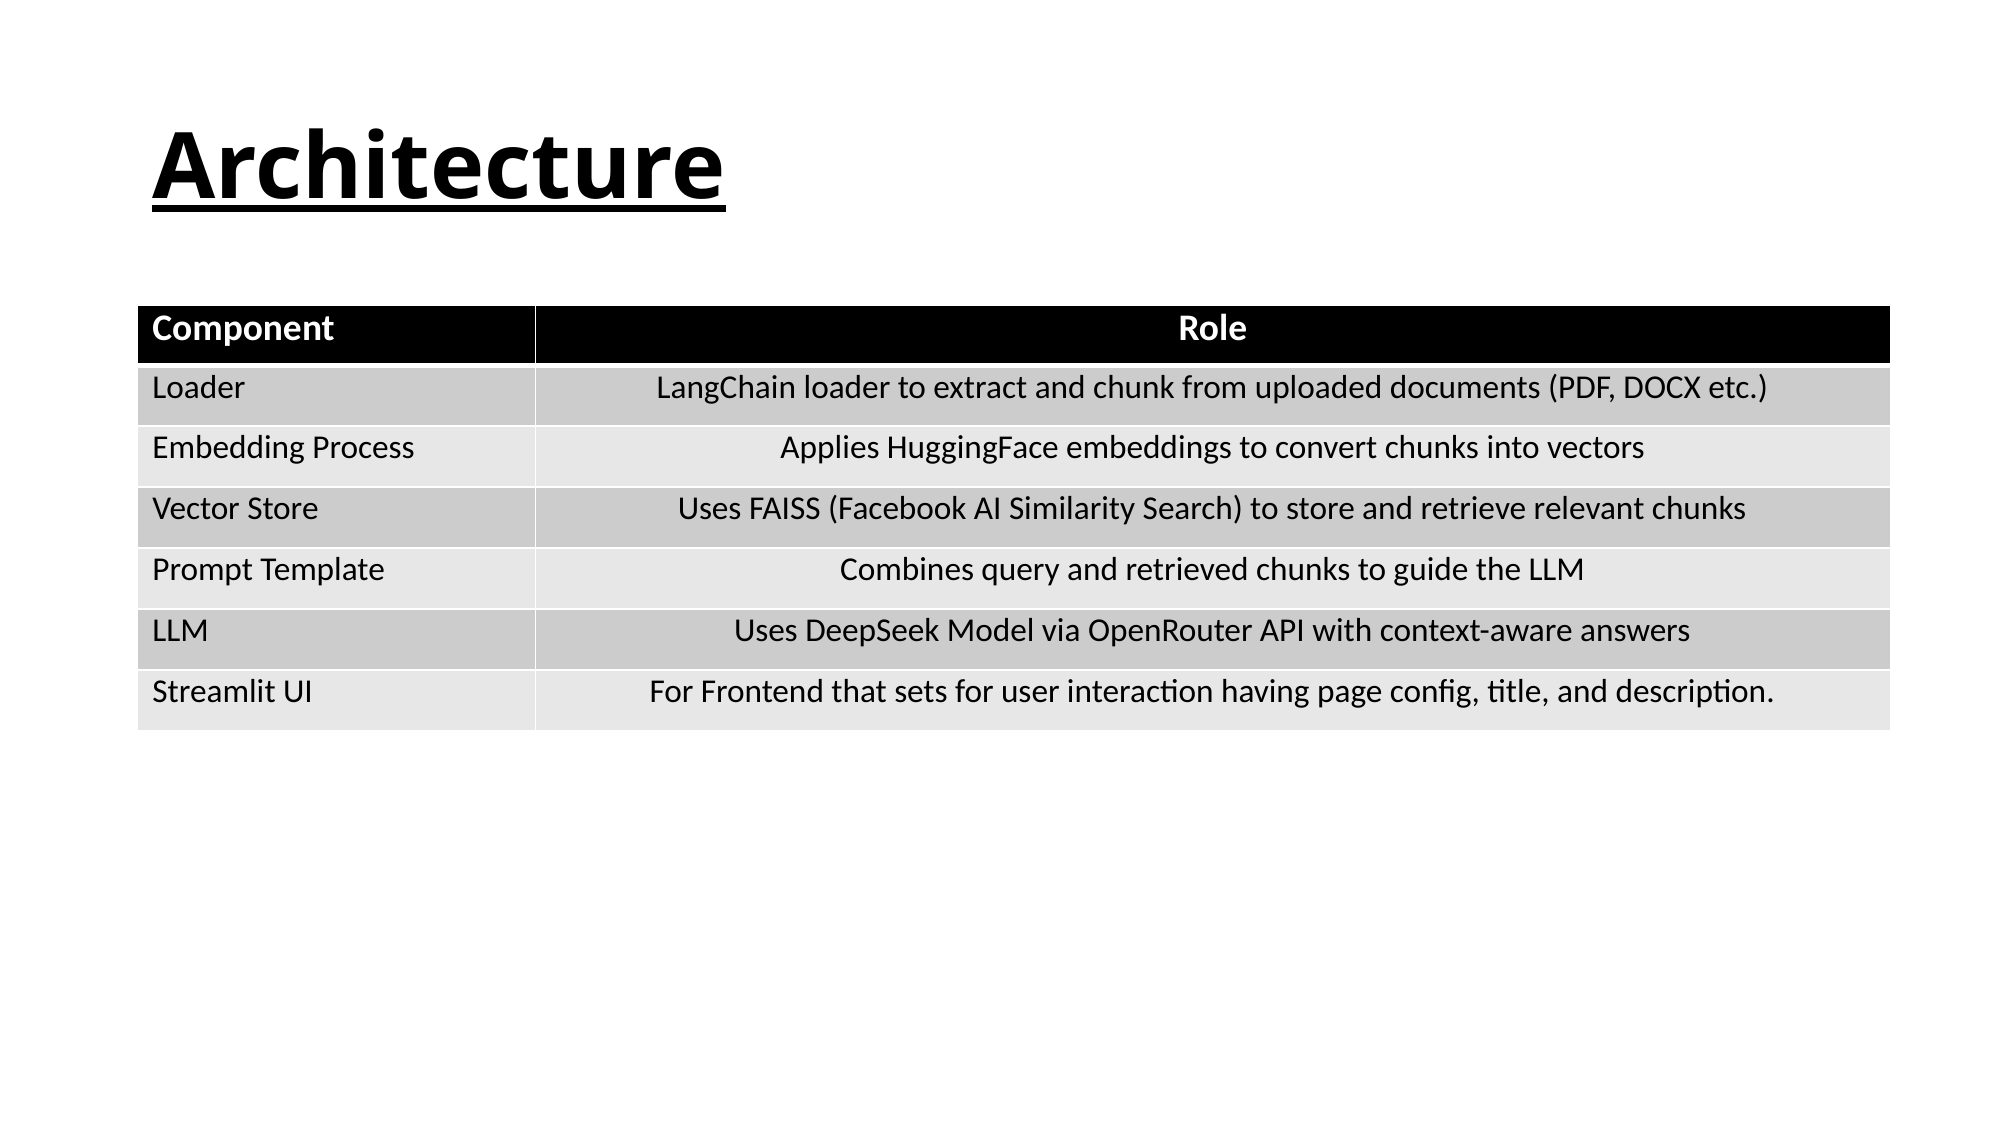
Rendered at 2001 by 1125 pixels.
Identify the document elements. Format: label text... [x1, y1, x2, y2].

table_header Role [536, 306, 1890, 363]
table_cell Vector Store [138, 488, 535, 547]
table_cell Applies HuggingFace embeddings to convert chunks into vectors [536, 427, 1890, 486]
table_cell Uses DeepSeek Model via OpenRouter API with context-aware answers [536, 610, 1890, 669]
table_cell Loader [138, 368, 535, 425]
table_cell Uses FAISS (Facebook AI Similarity Search) to store and retrieve relevant chunks [536, 488, 1890, 547]
table_cell Prompt Template [138, 549, 535, 608]
table_cell LLM [138, 610, 535, 669]
title Architecture [137, 59, 1863, 278]
table_header Component [138, 306, 535, 363]
table_cell LangChain loader to extract and chunk from uploaded documents (PDF, DOCX etc.) [536, 368, 1890, 425]
table_cell For Frontend that sets for user interaction having page config, title, and description. [536, 671, 1890, 730]
table_cell Combines query and retrieved chunks to guide the LLM [536, 549, 1890, 608]
table_cell Streamlit UI [138, 671, 535, 730]
table_cell Embedding Process [138, 427, 535, 486]
